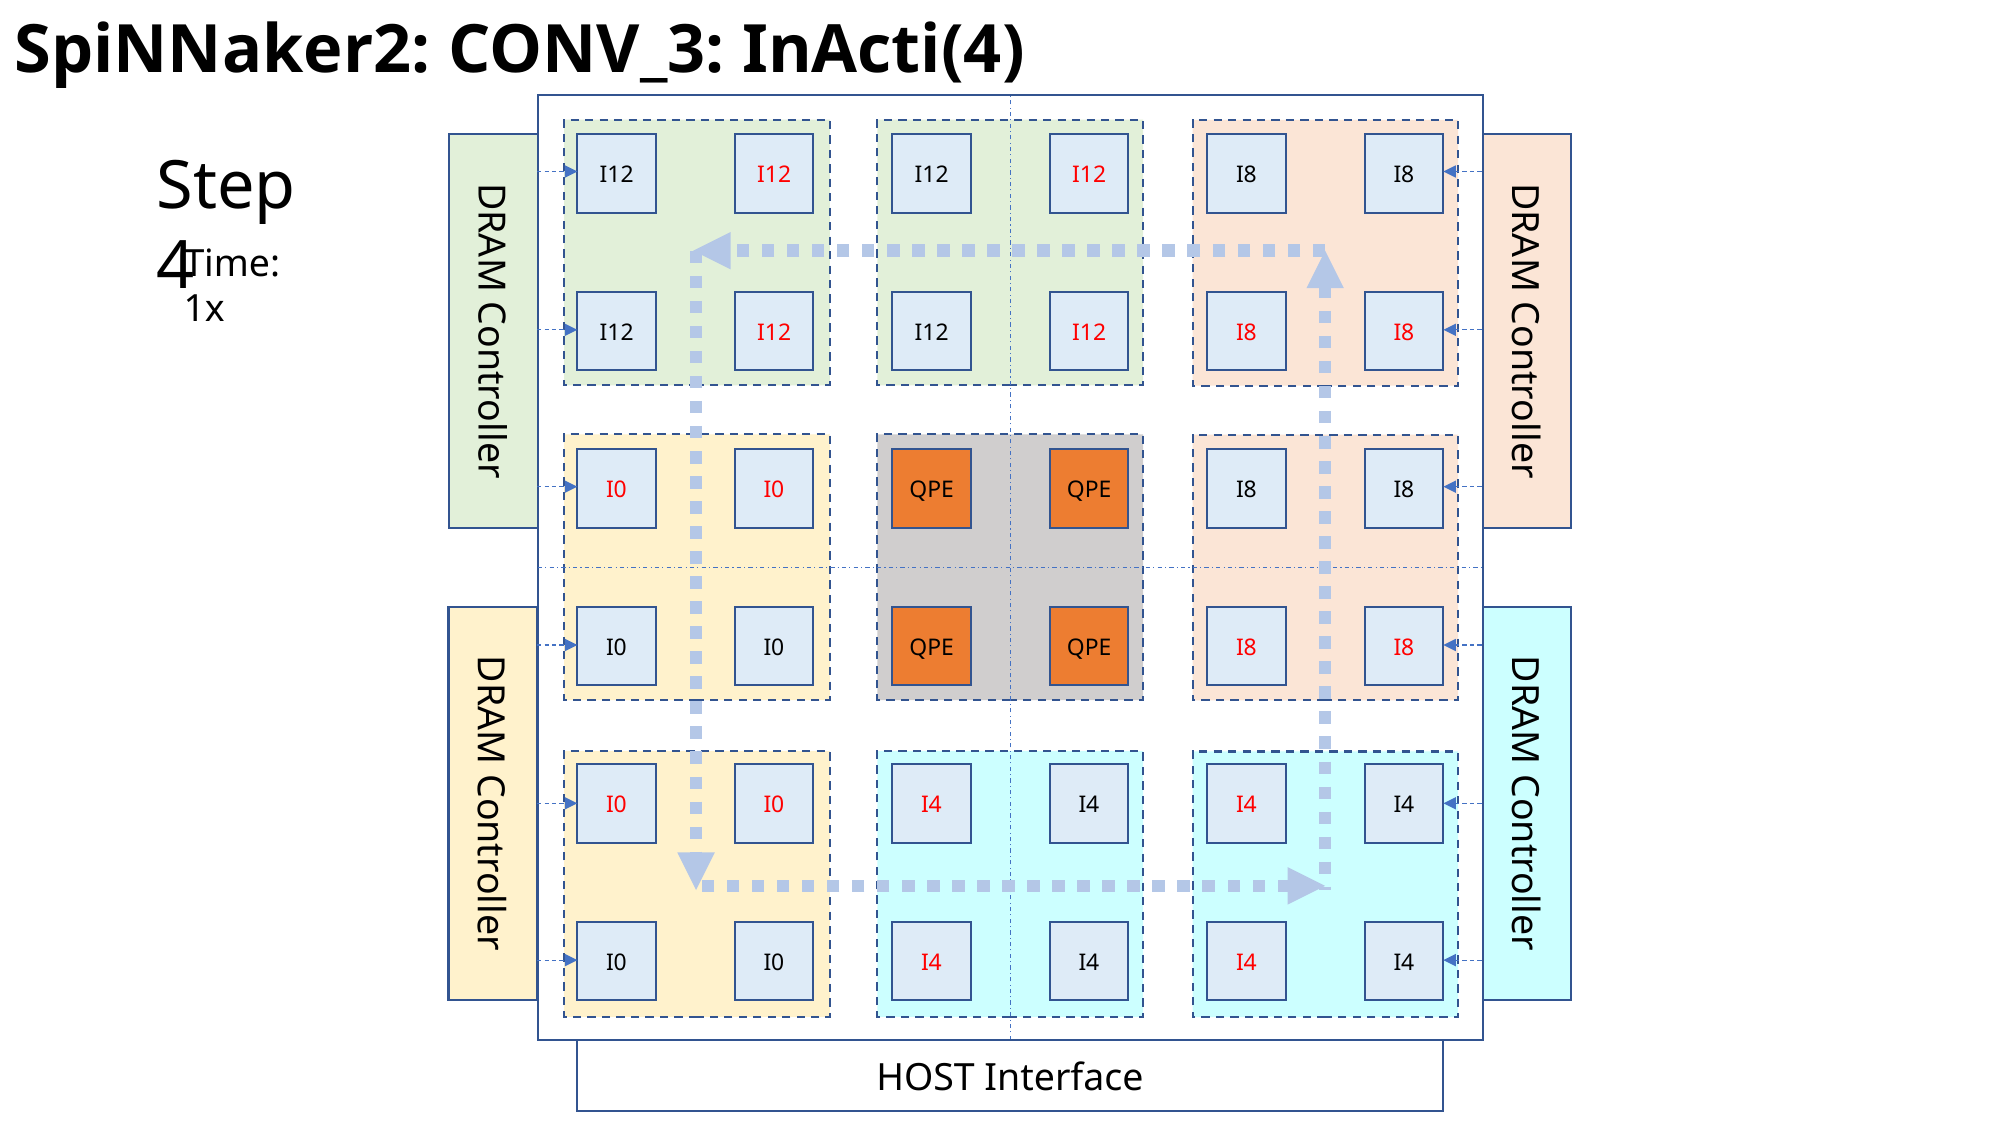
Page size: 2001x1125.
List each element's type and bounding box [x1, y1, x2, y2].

text_box [141, 134, 362, 337]
text_box [0, 0, 1572, 1112]
